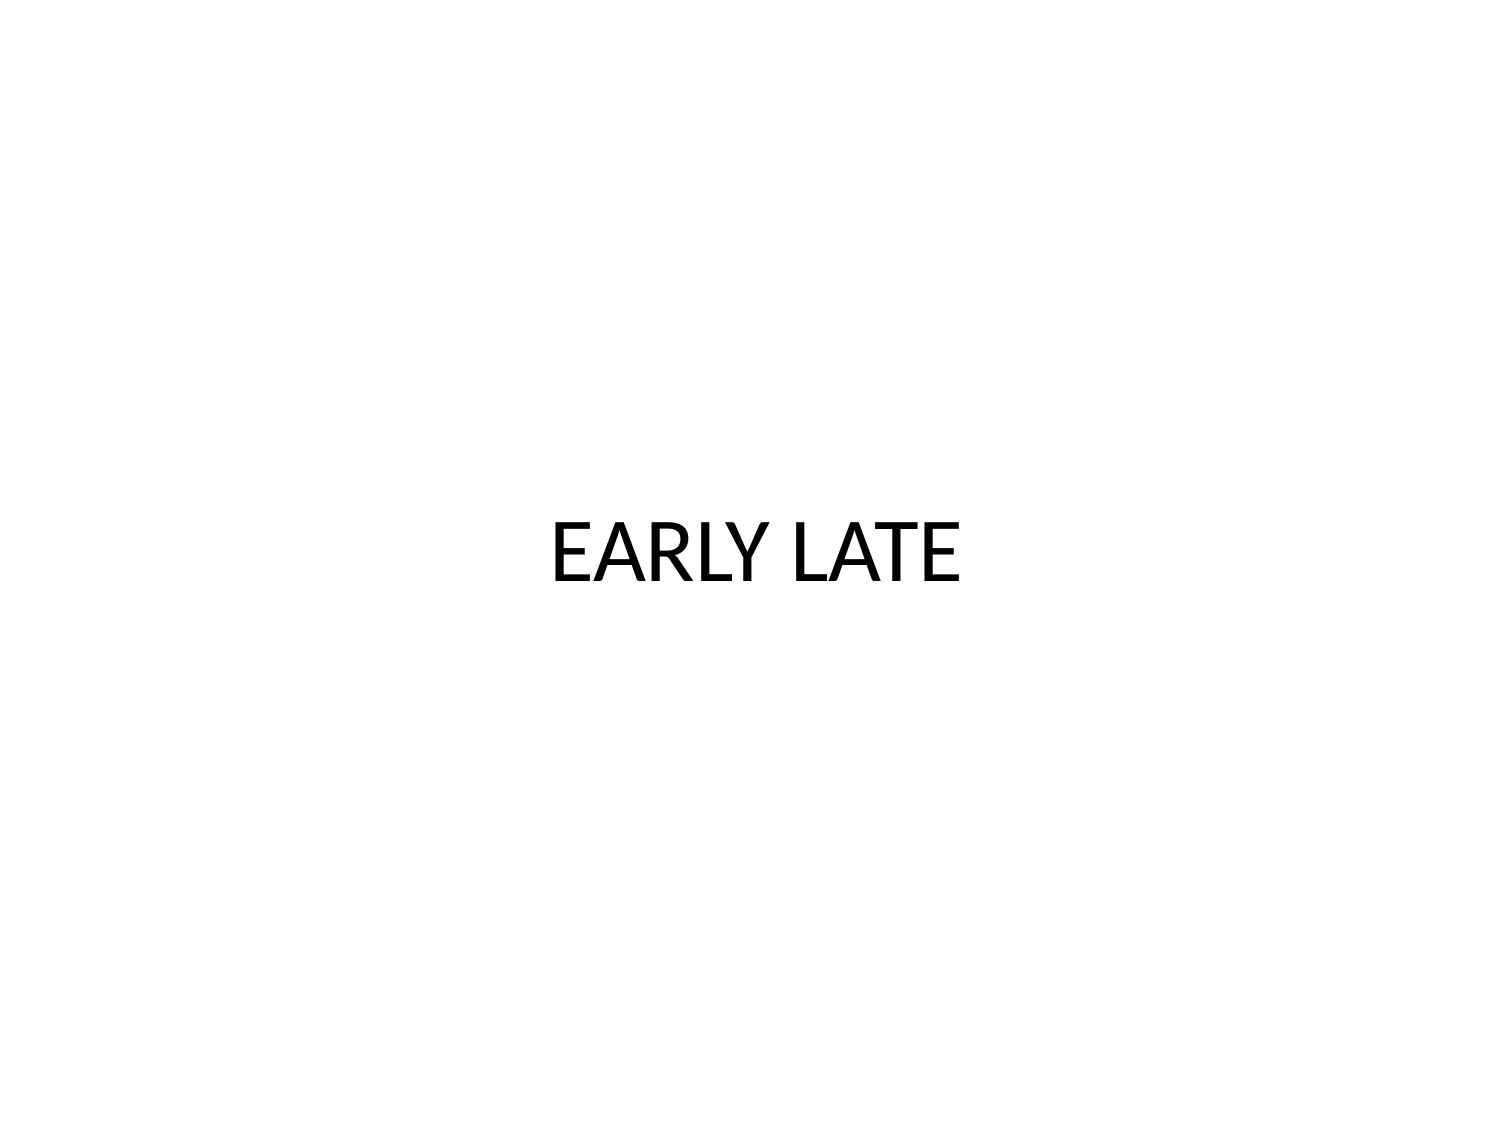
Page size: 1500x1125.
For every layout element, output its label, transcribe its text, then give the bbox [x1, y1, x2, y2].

text_box EARLY LATE [99, 487, 1401, 600]
